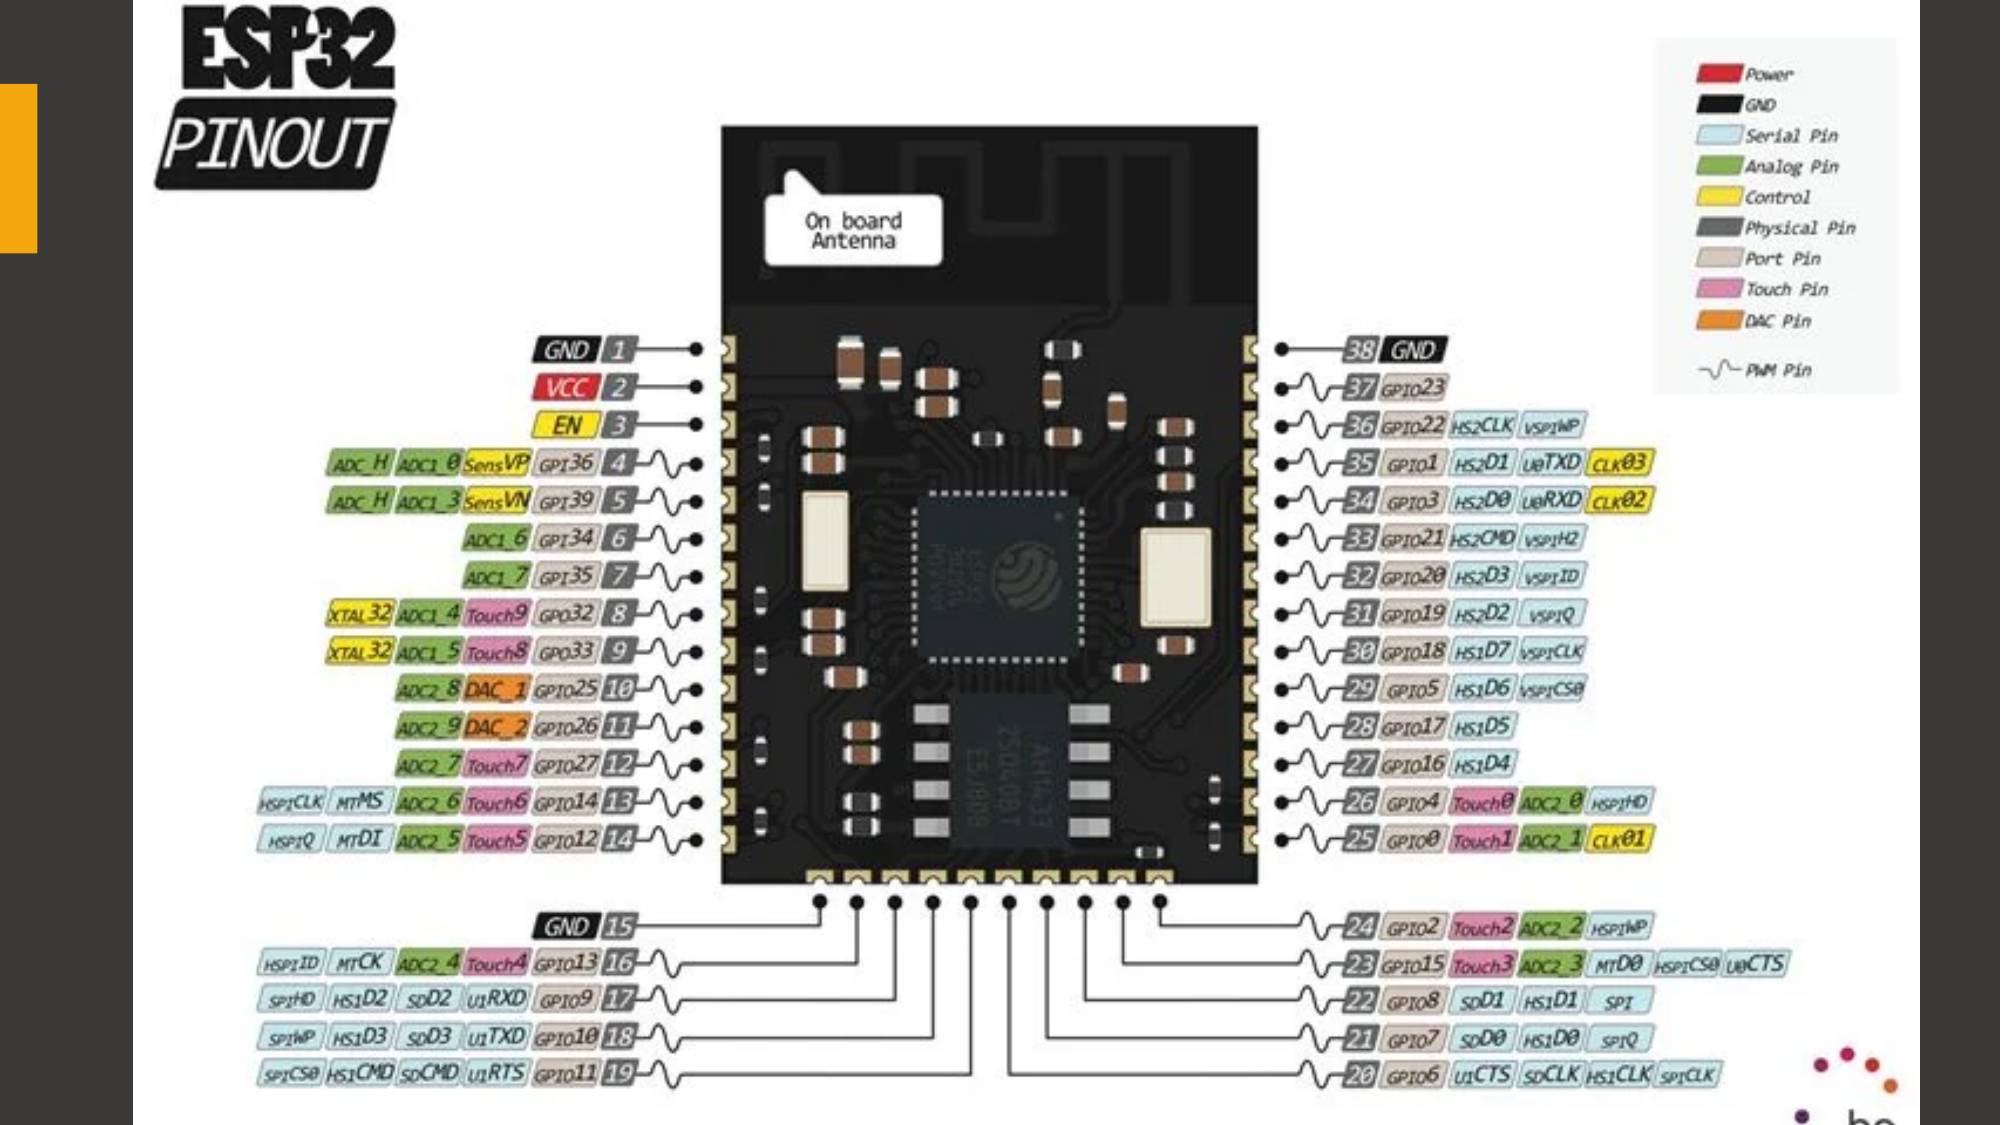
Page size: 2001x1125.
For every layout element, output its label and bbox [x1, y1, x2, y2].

picture [133, 0, 1920, 1125]
